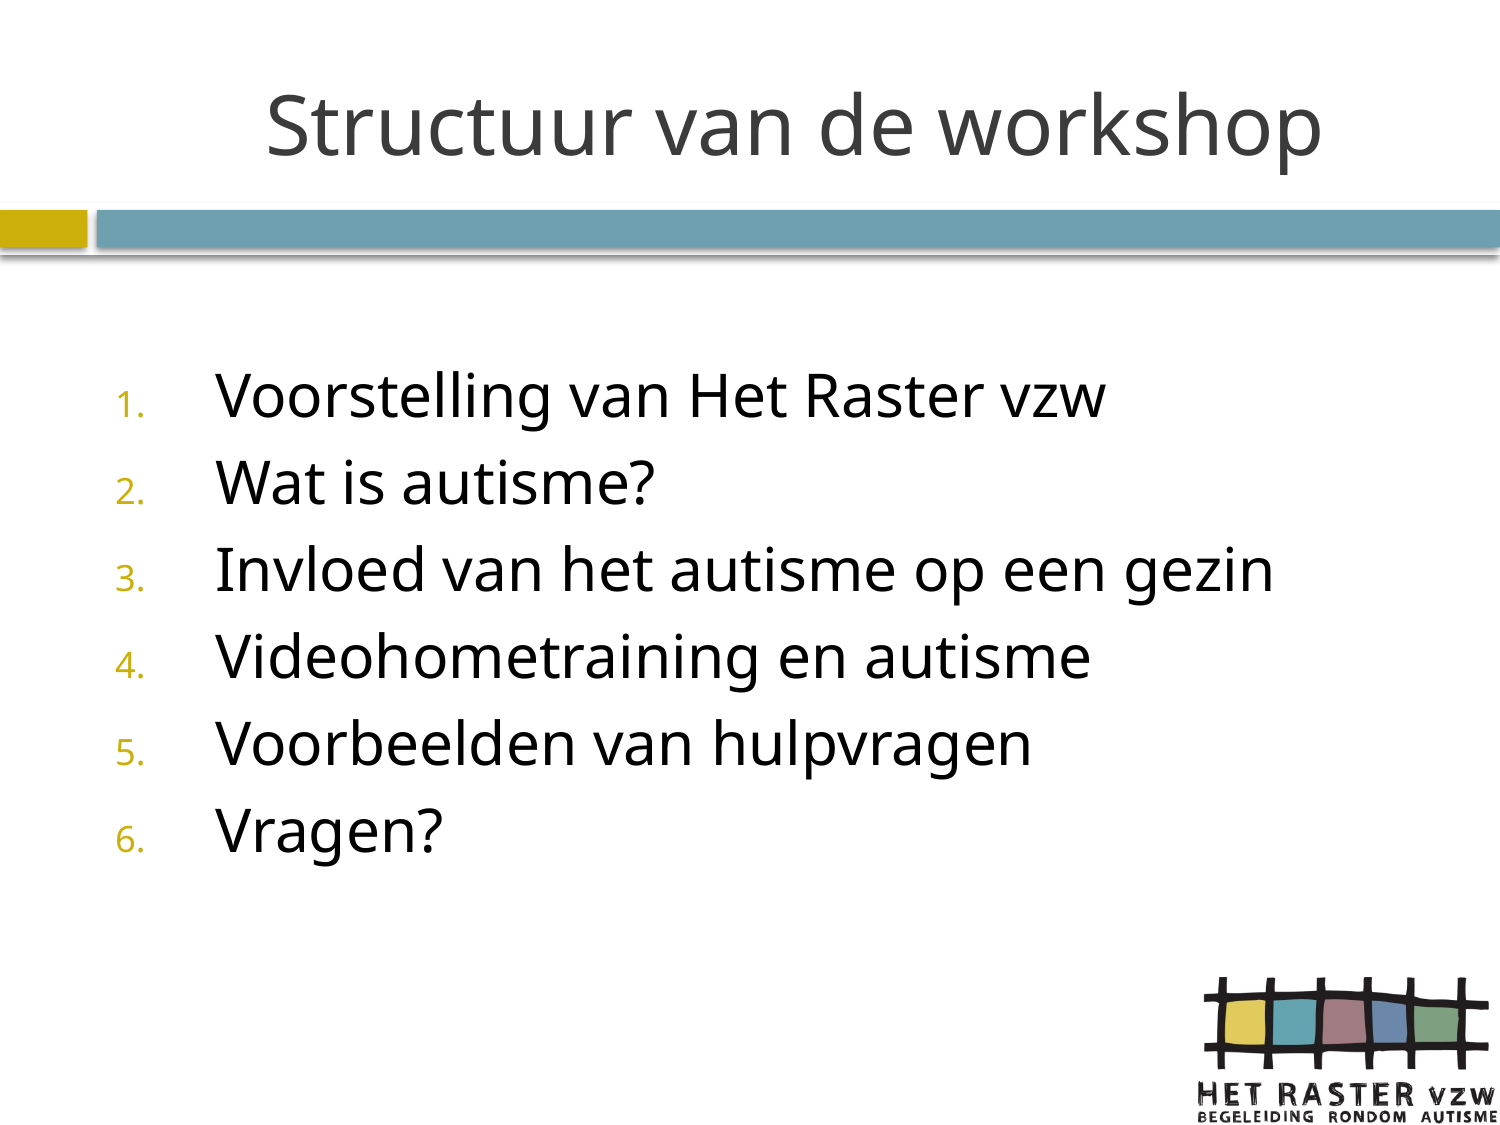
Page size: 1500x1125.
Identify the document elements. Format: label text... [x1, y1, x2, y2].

picture [1198, 977, 1500, 1125]
list Voorstelling van Het Raster vzw Wat is autisme? Invloed van het autisme op een gezin Videohometraining en autisme Voorbeelden van hulpvragen Vragen? [100, 262, 1438, 1000]
title Structuur van de workshop [100, 37, 1438, 200]
